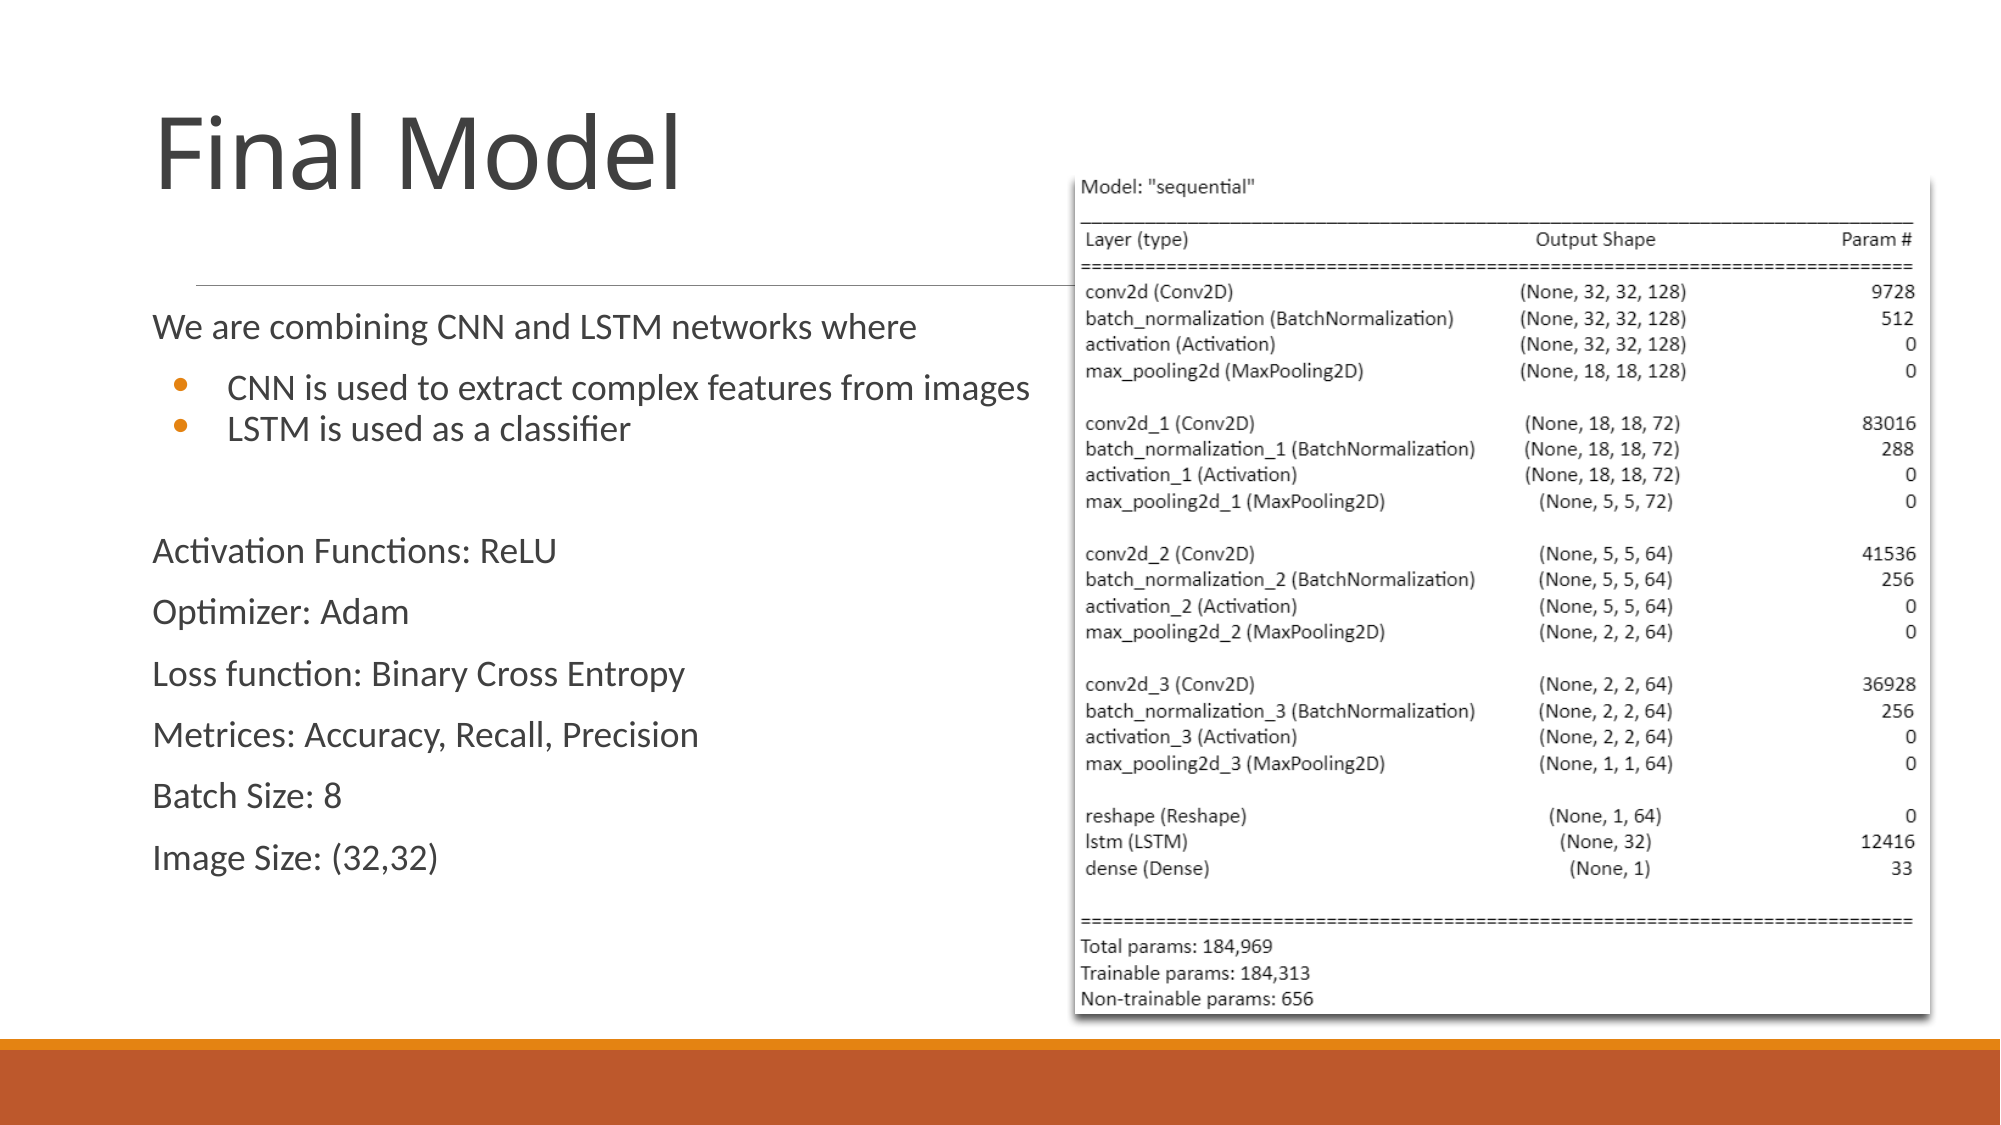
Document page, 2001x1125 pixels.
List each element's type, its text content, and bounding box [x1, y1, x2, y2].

list We are combining CNN and LSTM networks where CNN is used to extract complex features from images LSTM is used as a classifier Activation Functions: ReLU Optimizer: Adam Loss function: Binary Cross Entropy Metrices: Accuracy, Recall, Precision Batch Size: 8 Image Size: (32,32) [137, 299, 1068, 1014]
title Final Model [137, 50, 1863, 268]
picture [1075, 174, 1931, 1014]
